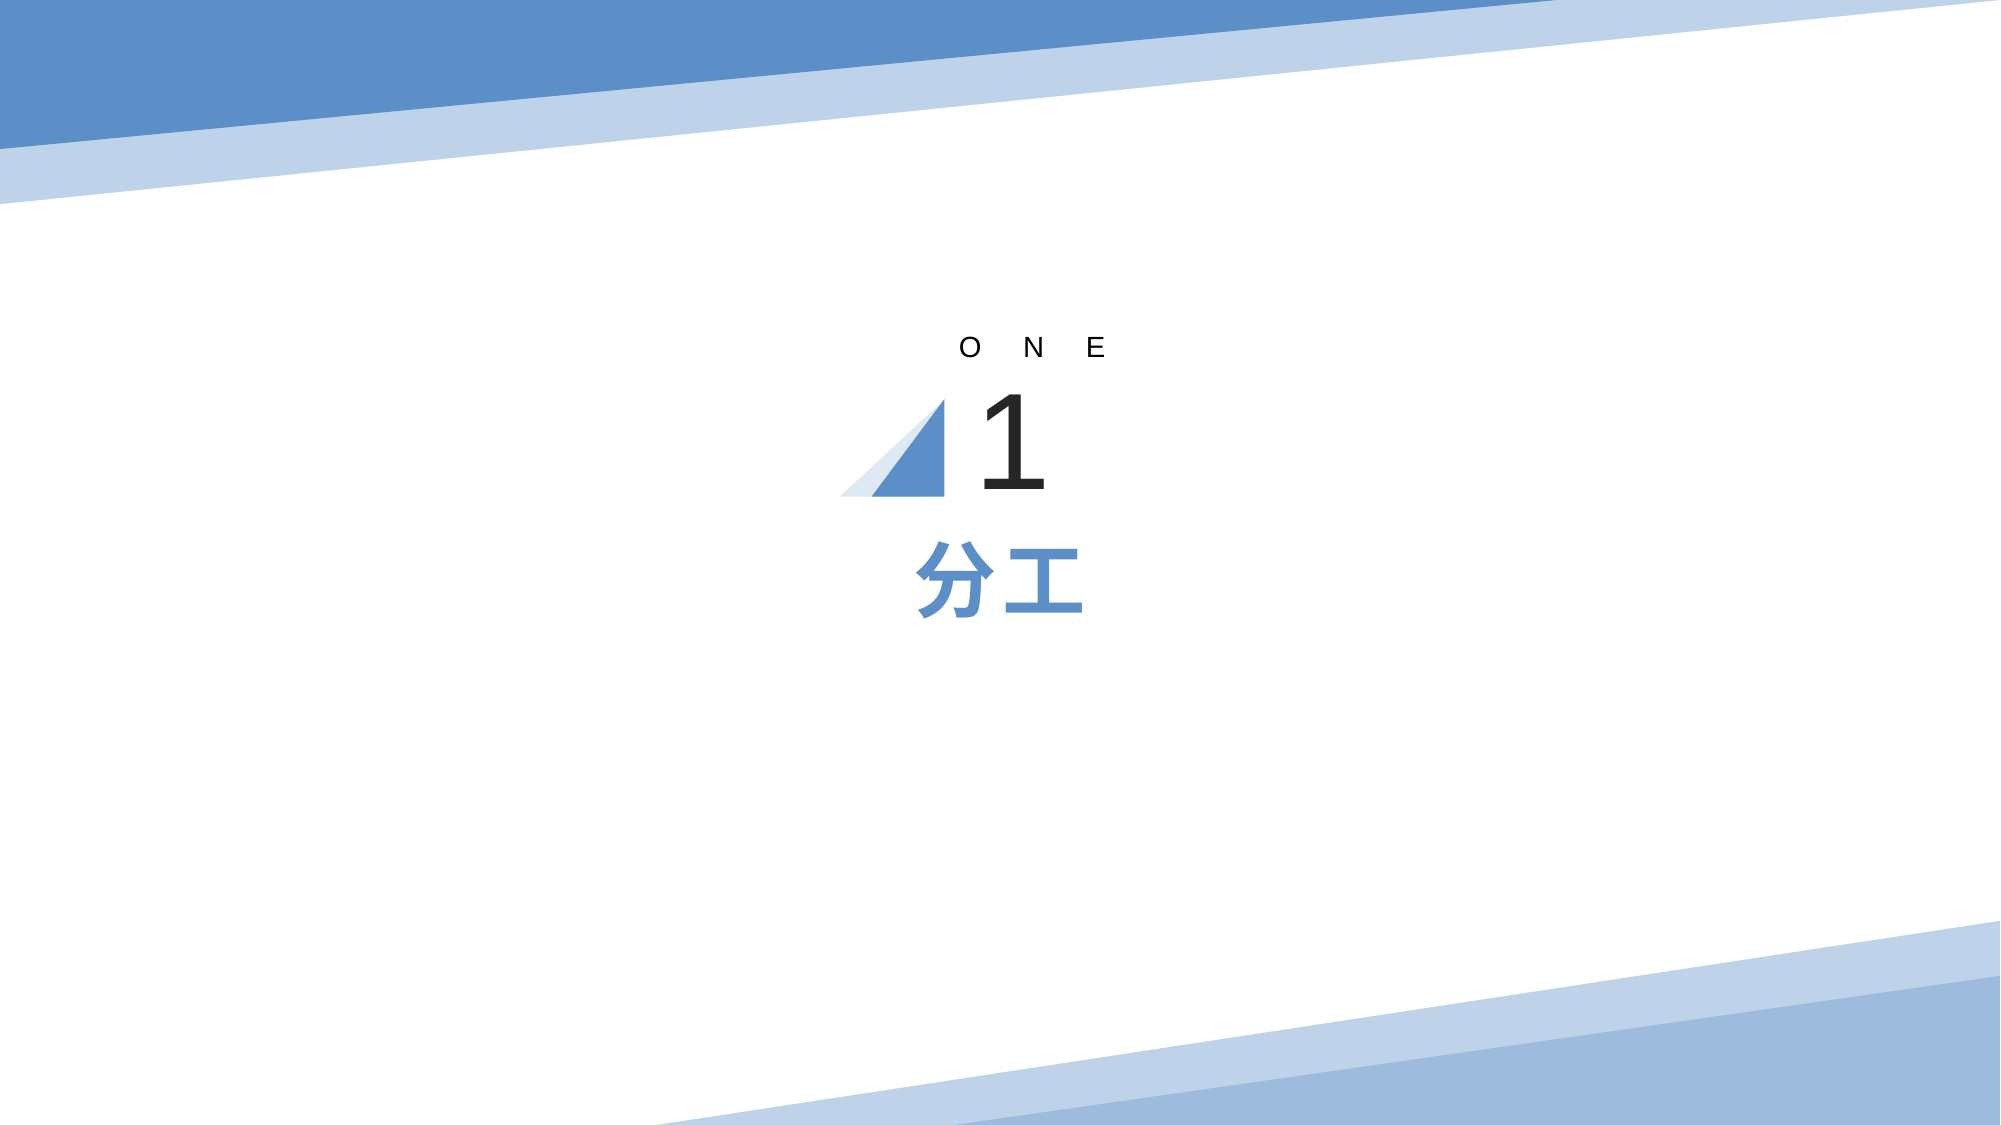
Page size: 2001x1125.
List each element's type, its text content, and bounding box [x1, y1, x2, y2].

title 分工 [574, 506, 1426, 629]
text_box 1 [959, 372, 1067, 506]
text_box ONE [914, 321, 1150, 372]
